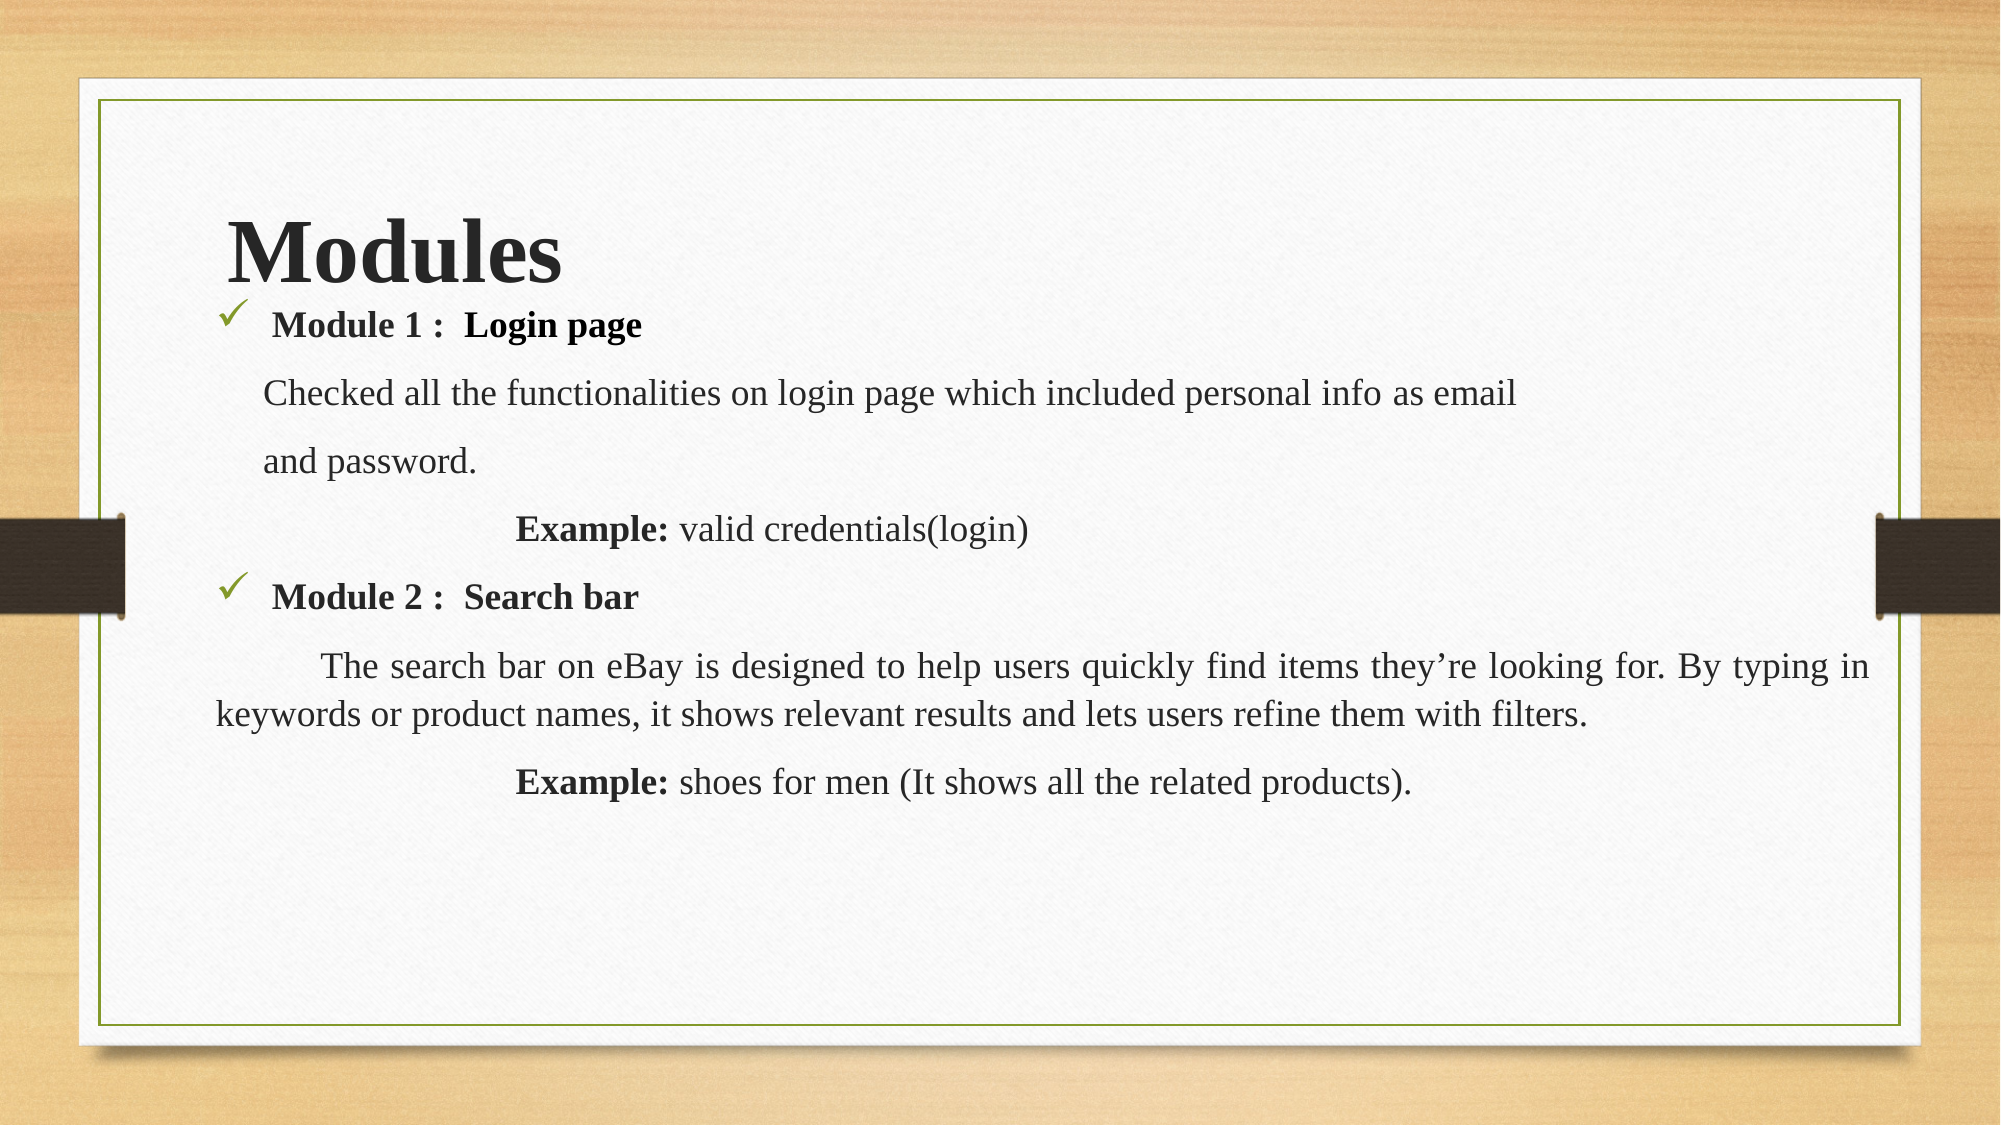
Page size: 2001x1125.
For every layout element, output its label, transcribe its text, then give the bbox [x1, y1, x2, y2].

title Modules [212, 161, 1788, 289]
picture [0, 0, 2001, 1125]
list Module 1 : Login page Checked all the functionalities on login page which included personal info as email and password. Example: valid credentials(login) Module 2 : Search bar The search bar on eBay is designed to help users quickly find items they’re looking for. By typing in keywords or product names, it shows relevant results and lets users refine them with filters. Example: shoes for men (It shows all the related products). [88, 289, 1887, 1114]
